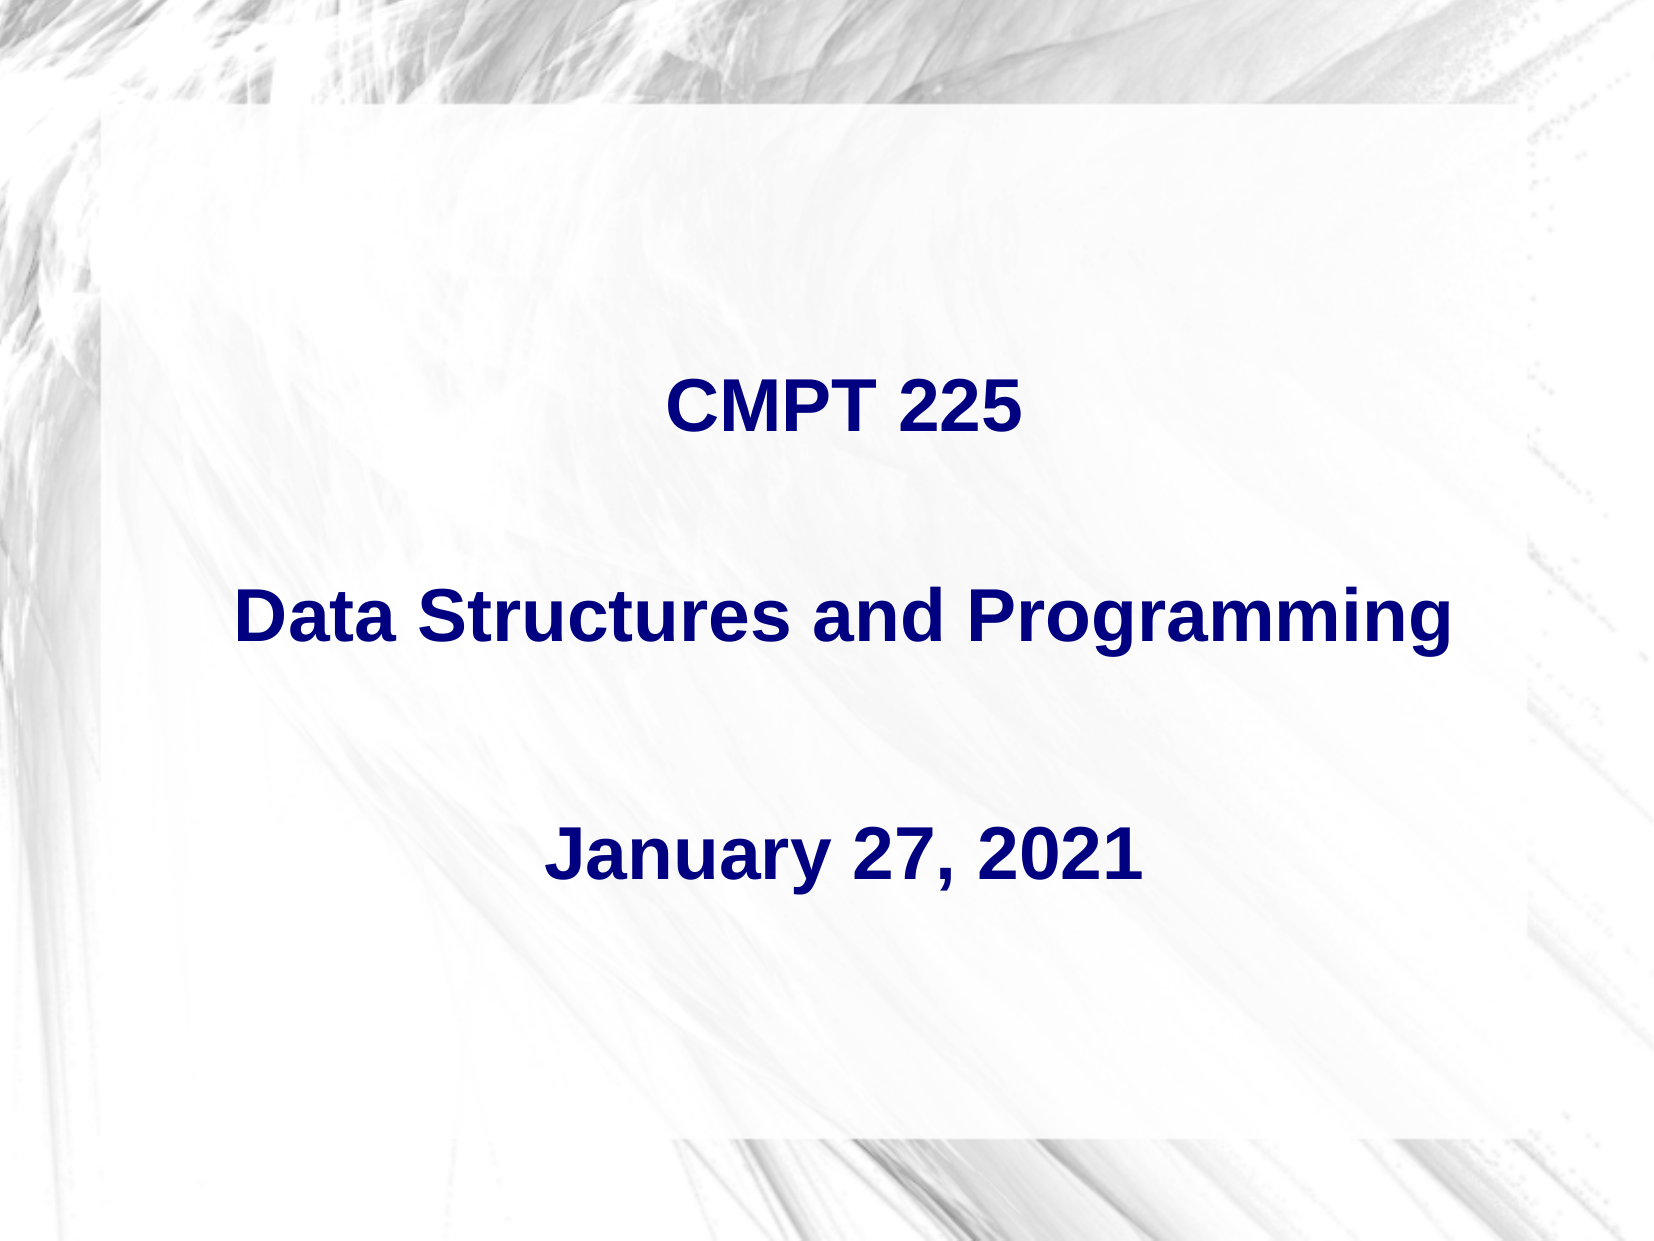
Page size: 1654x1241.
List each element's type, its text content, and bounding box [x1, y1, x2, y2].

picture [0, 0, 1654, 1241]
list CMPT 225 Data Structures and Programming January 27, 2021 [118, 237, 1571, 1134]
